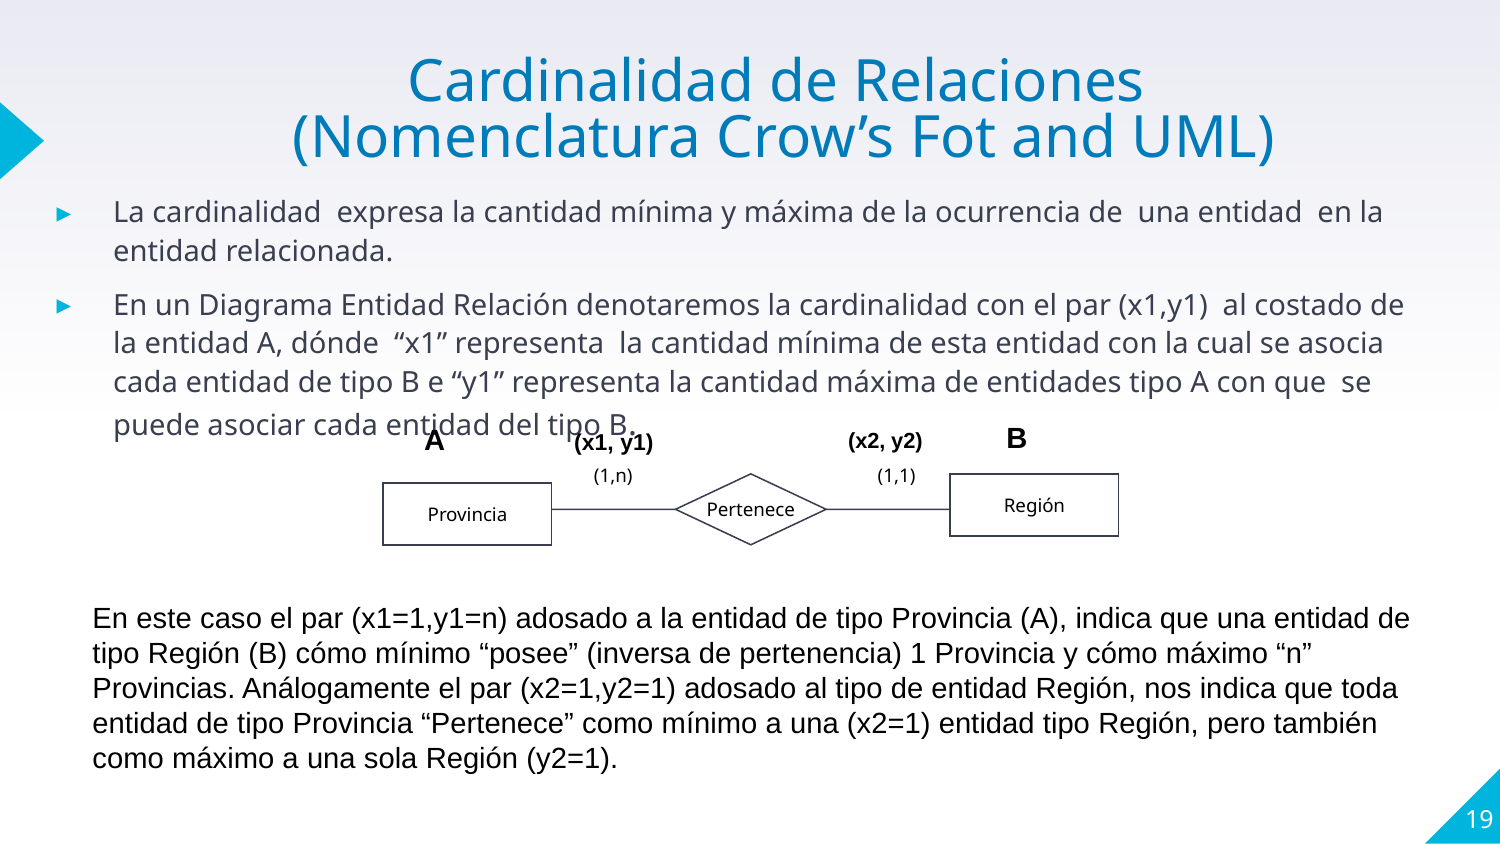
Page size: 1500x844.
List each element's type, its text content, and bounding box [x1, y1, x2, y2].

title Cardinalidad de Relaciones (Nomenclatura Crow’s Fot and UML) [121, 56, 1447, 235]
text_box (x2, y2) B [833, 411, 1119, 455]
text_box La cardinalidad expresa la cantidad mínima y máxima de la ocurrencia de una entidad en la entidad relacionada. En un Diagrama Entidad Relación denotaremos la cardinalidad con el par (x1,y1) al costado de la entidad A, dónde “x1” representa la cantidad mínima de esta entidad con la cual se asocia cada entidad de tipo B e “y1” representa la cantidad máxima de entidades tipo A con que se puede asociar cada entidad del tipo B. [44, 190, 1419, 430]
text_box A (x1, y1) [409, 413, 694, 454]
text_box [382, 455, 1119, 546]
slide_number 19 [1418, 760, 1494, 838]
text_box En este caso el par (x1=1,y1=n) adosado a la entidad de tipo Provincia (A), indica que una entidad de tipo Región (B) cómo mínimo “posee” (inversa de pertenencia) 1 Provincia y cómo máximo “n” Provincias. Análogamente el par (x2=1,y2=1) adosado al tipo de entidad Región, nos indica que toda entidad de tipo Provincia “Pertenece” como mínimo a una (x2=1) entidad tipo Región, pero también como máximo a una sola Región (y2=1). [77, 591, 1457, 782]
